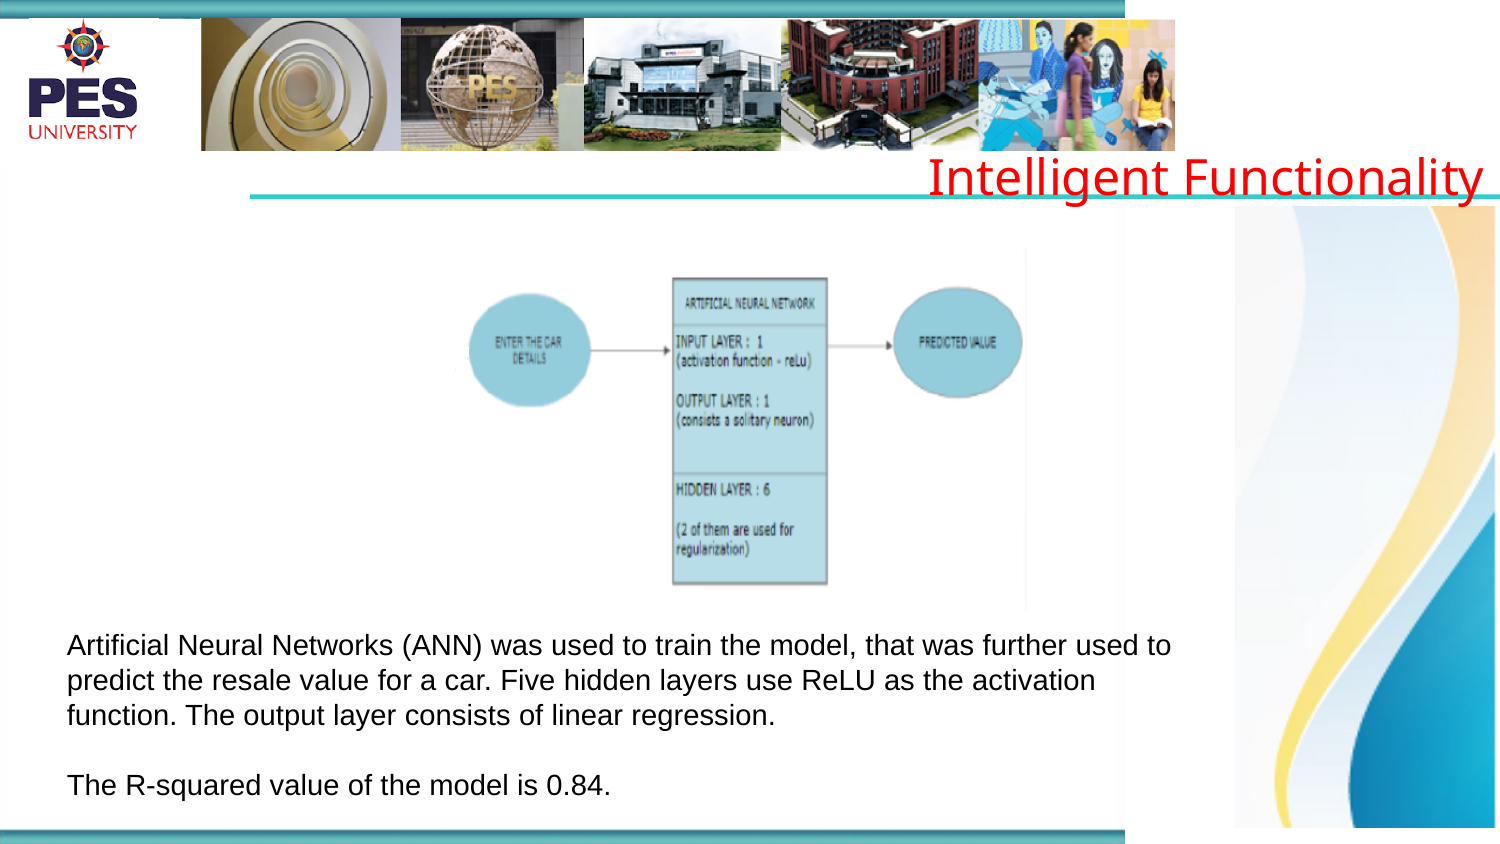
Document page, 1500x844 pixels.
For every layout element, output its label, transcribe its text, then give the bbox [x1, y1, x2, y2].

picture [0, 0, 1175, 844]
text_box Intelligent Functionality [437, 137, 1500, 195]
text_box Artificial Neural Networks (ANN) was used to train the model, that was further used to predict the resale value for a car. Five hidden layers use ReLU as the activation function. The output layer consists of linear regression. The R-squared value of the model is 0.84. [51, 610, 1200, 774]
text_box [249, 194, 1500, 199]
picture [1013, 131, 1020, 137]
picture [1235, 206, 1498, 828]
